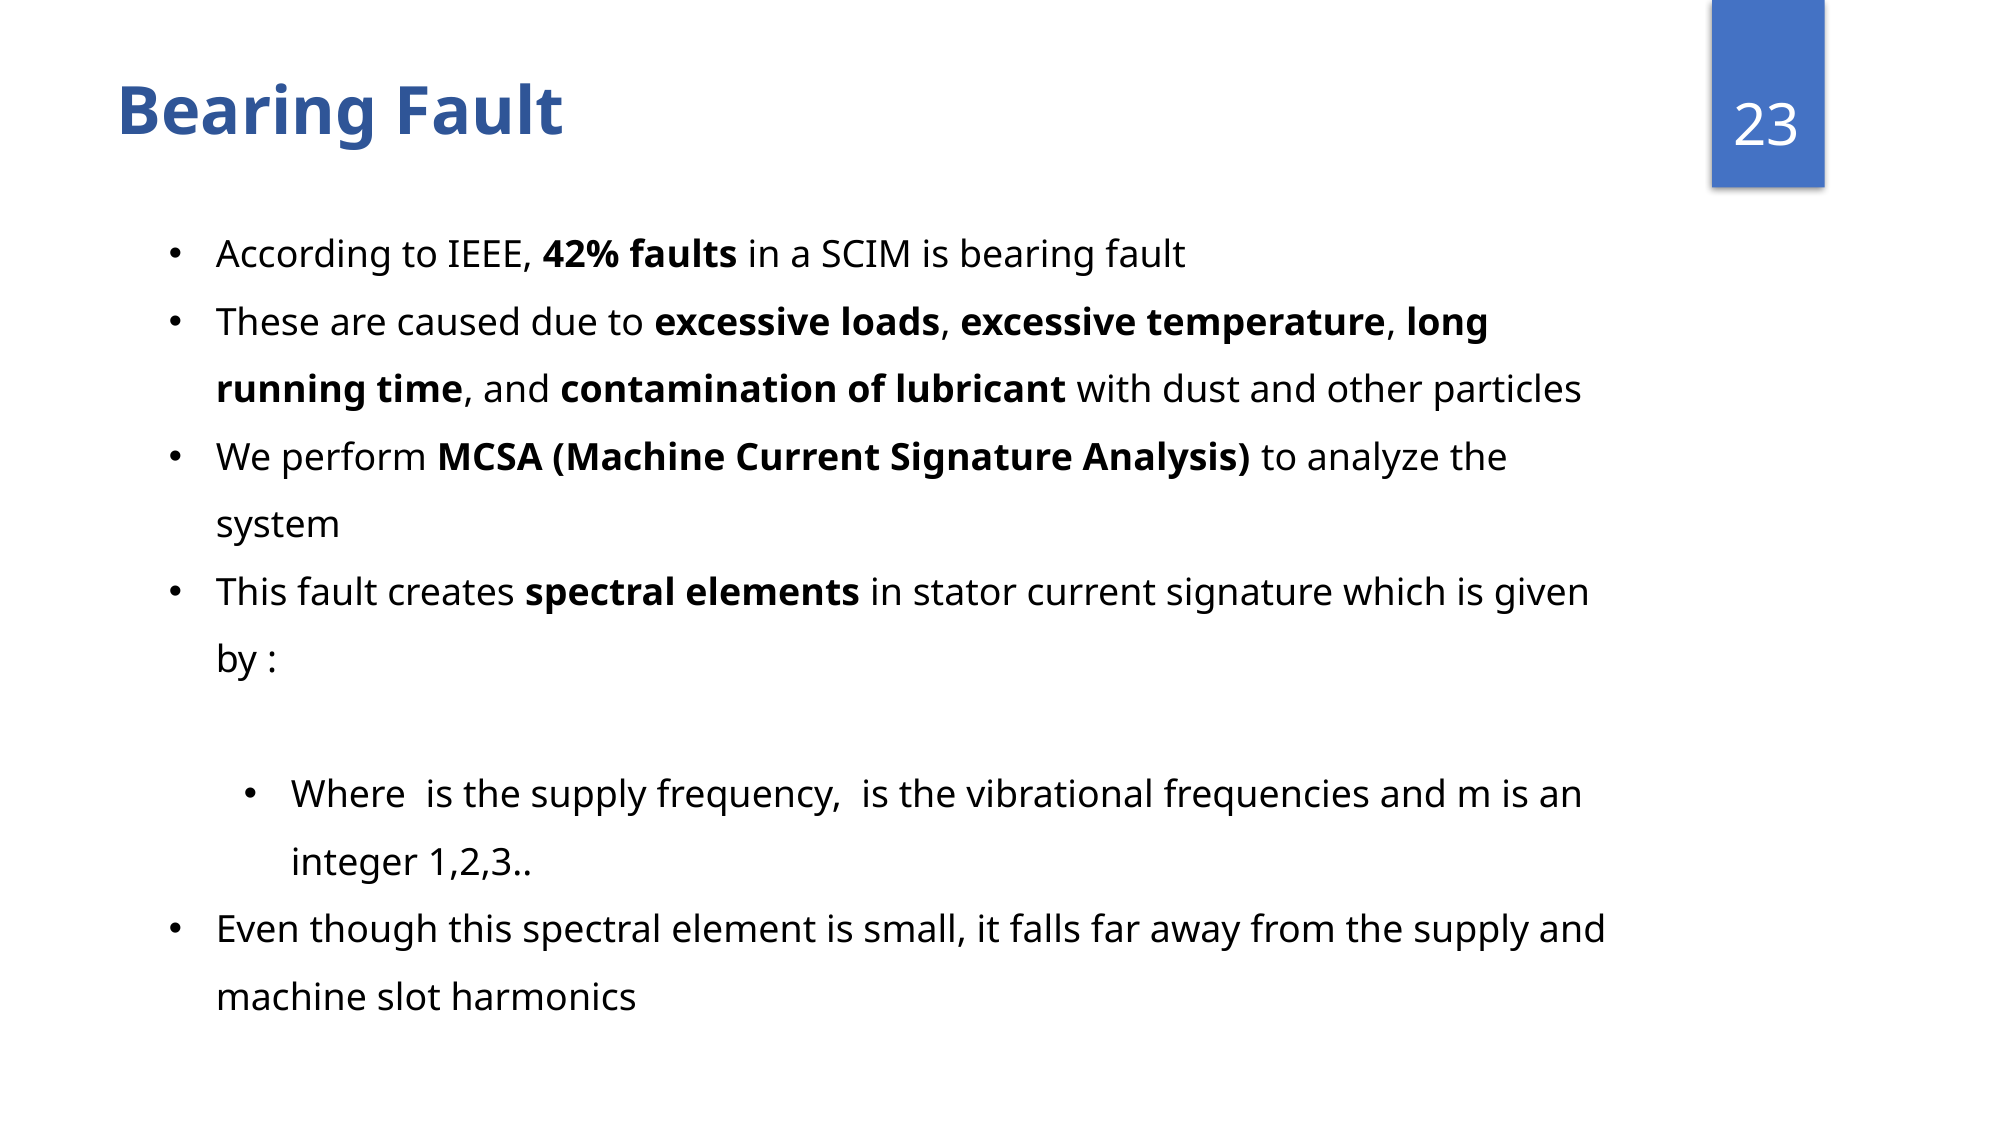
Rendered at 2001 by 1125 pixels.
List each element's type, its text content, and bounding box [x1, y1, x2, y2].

text_box Bearing Fault [101, 60, 580, 156]
slide_number 23 [1698, 48, 1836, 175]
